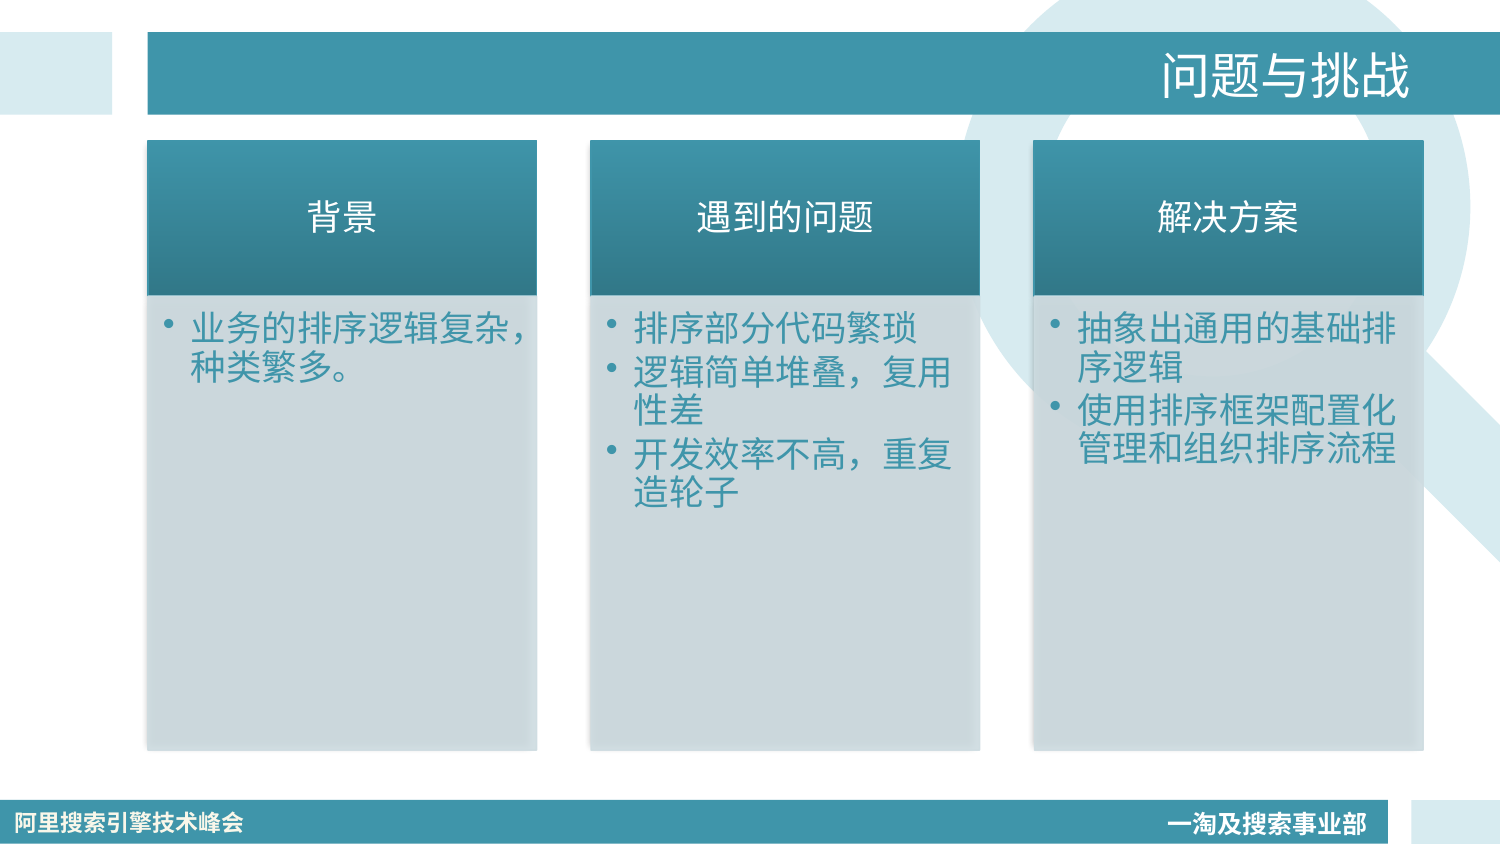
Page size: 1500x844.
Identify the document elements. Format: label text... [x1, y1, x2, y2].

title 问题与挑战 [159, 33, 1425, 115]
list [147, 138, 1424, 753]
